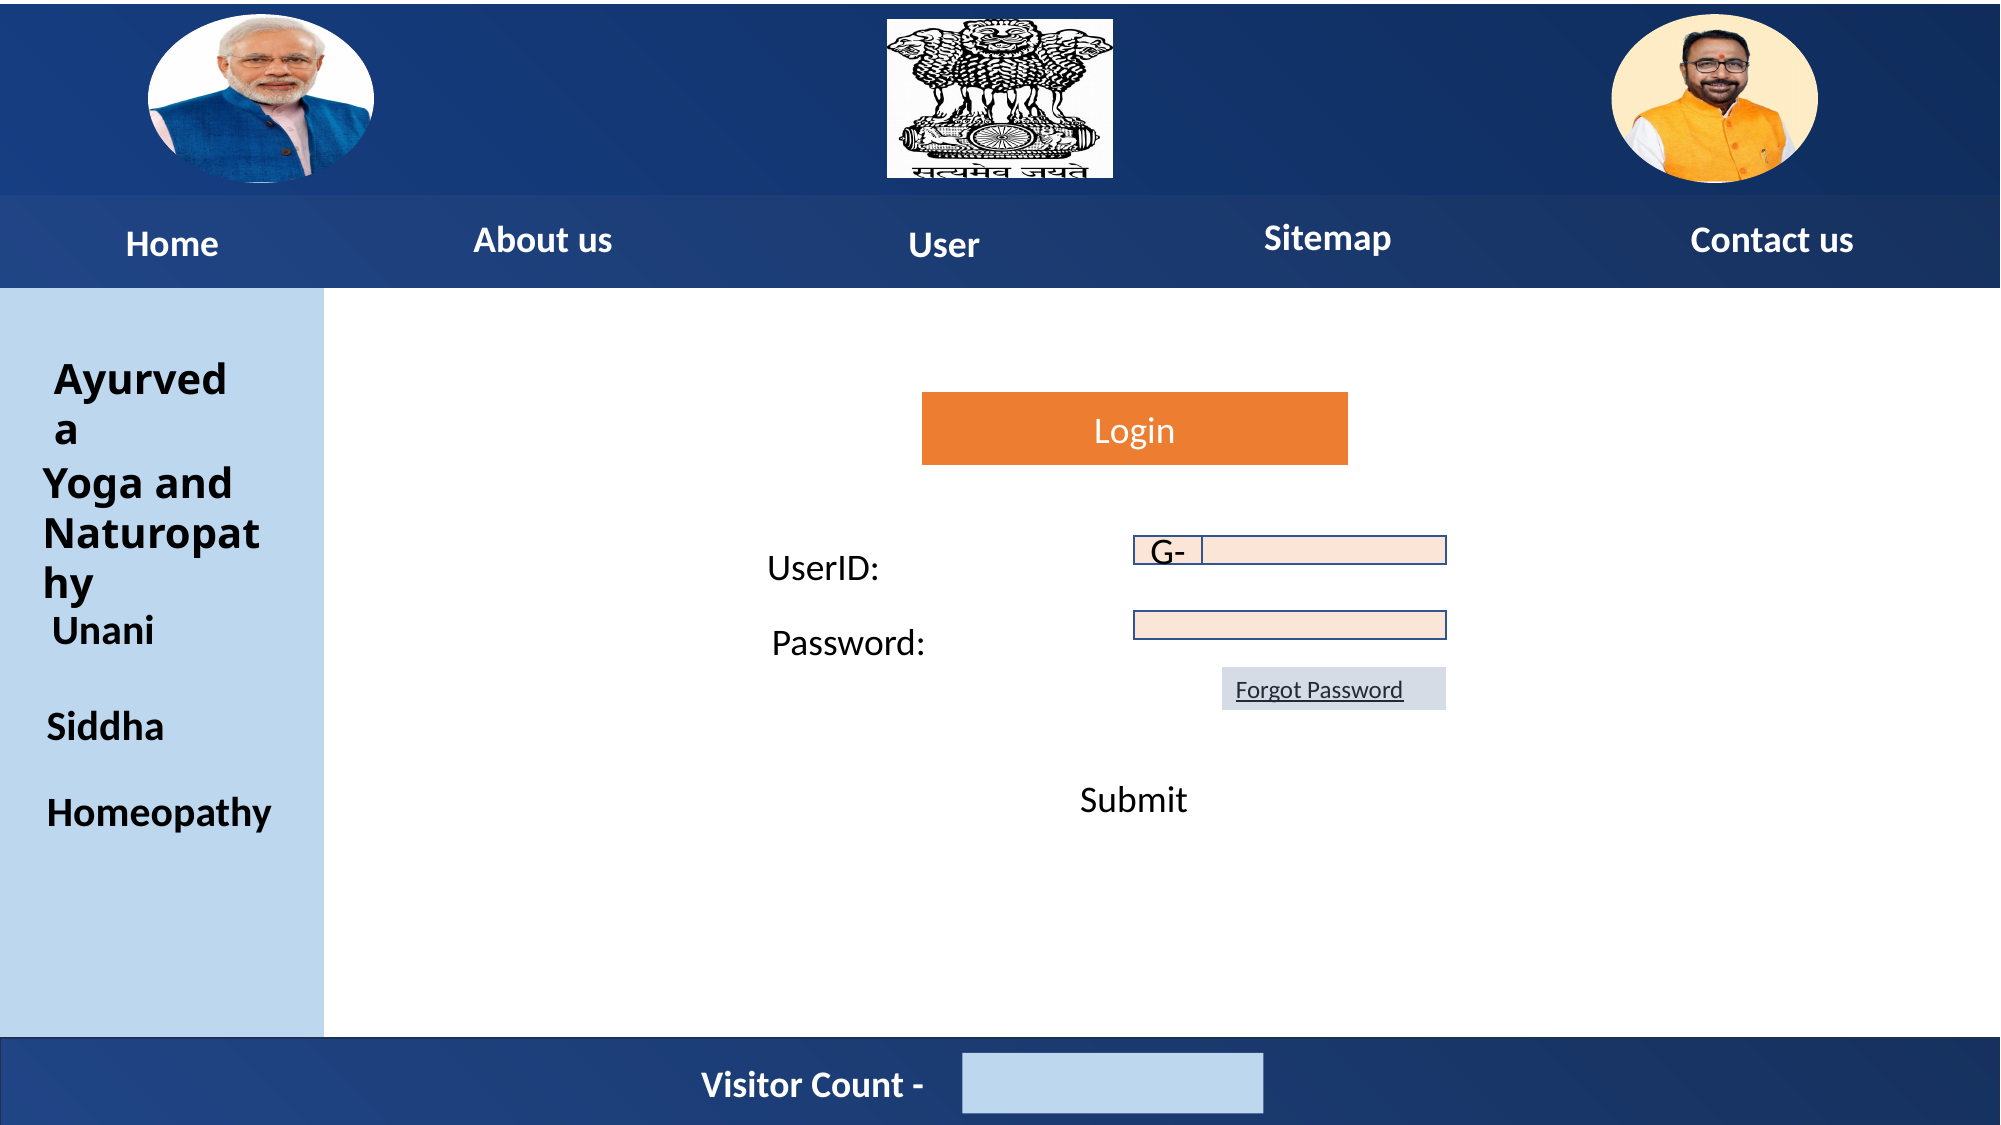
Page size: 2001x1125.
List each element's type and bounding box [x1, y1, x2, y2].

text_box [752, 390, 1447, 829]
text_box [0, 4, 2000, 1125]
